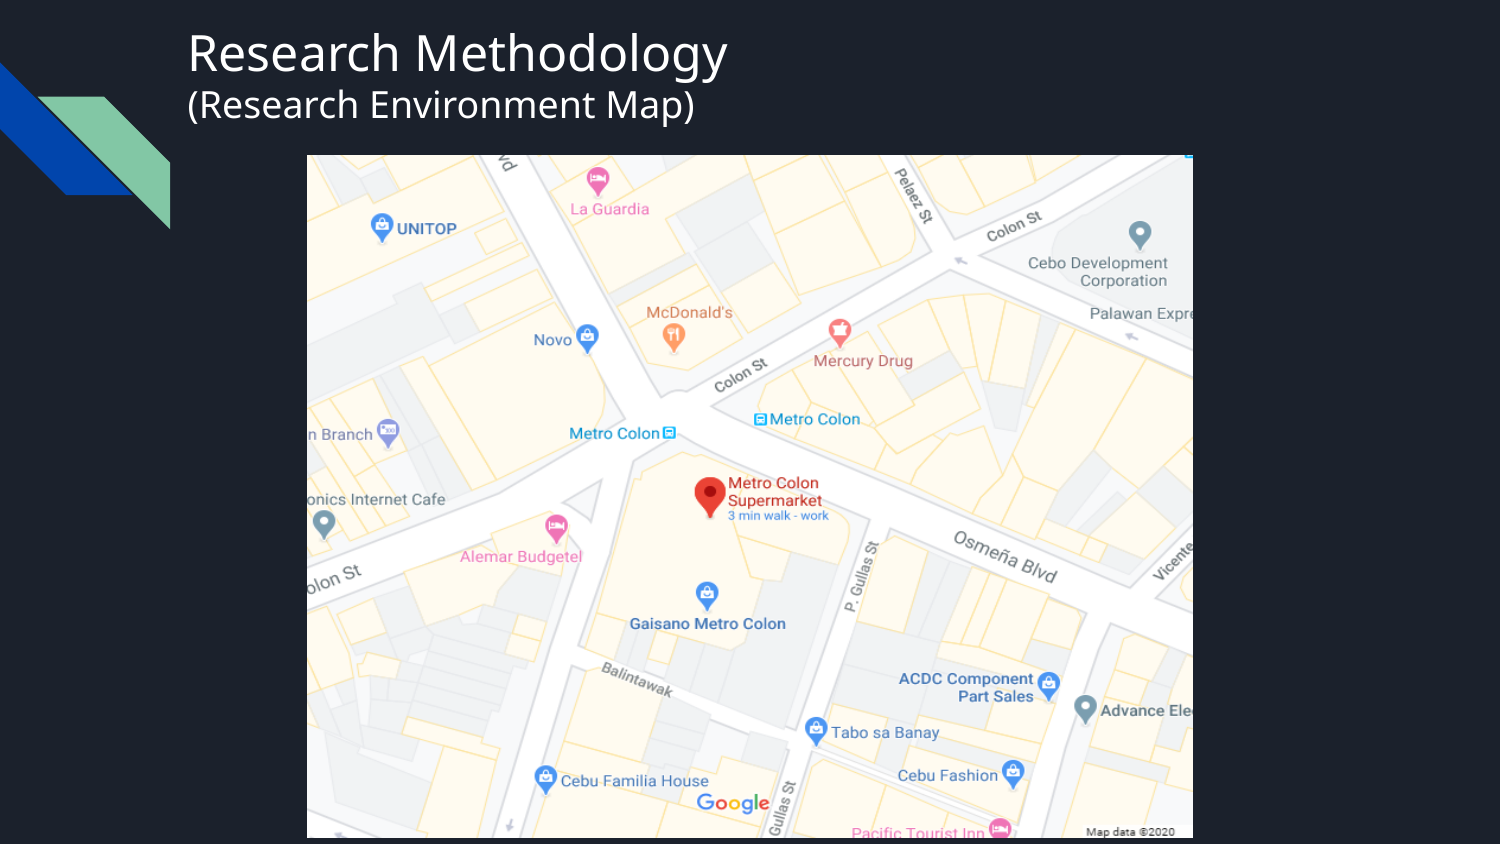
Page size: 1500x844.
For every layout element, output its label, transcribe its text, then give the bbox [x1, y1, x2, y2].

title Research Methodology (Research Environment Map) [172, 6, 1328, 156]
picture [307, 155, 1193, 838]
